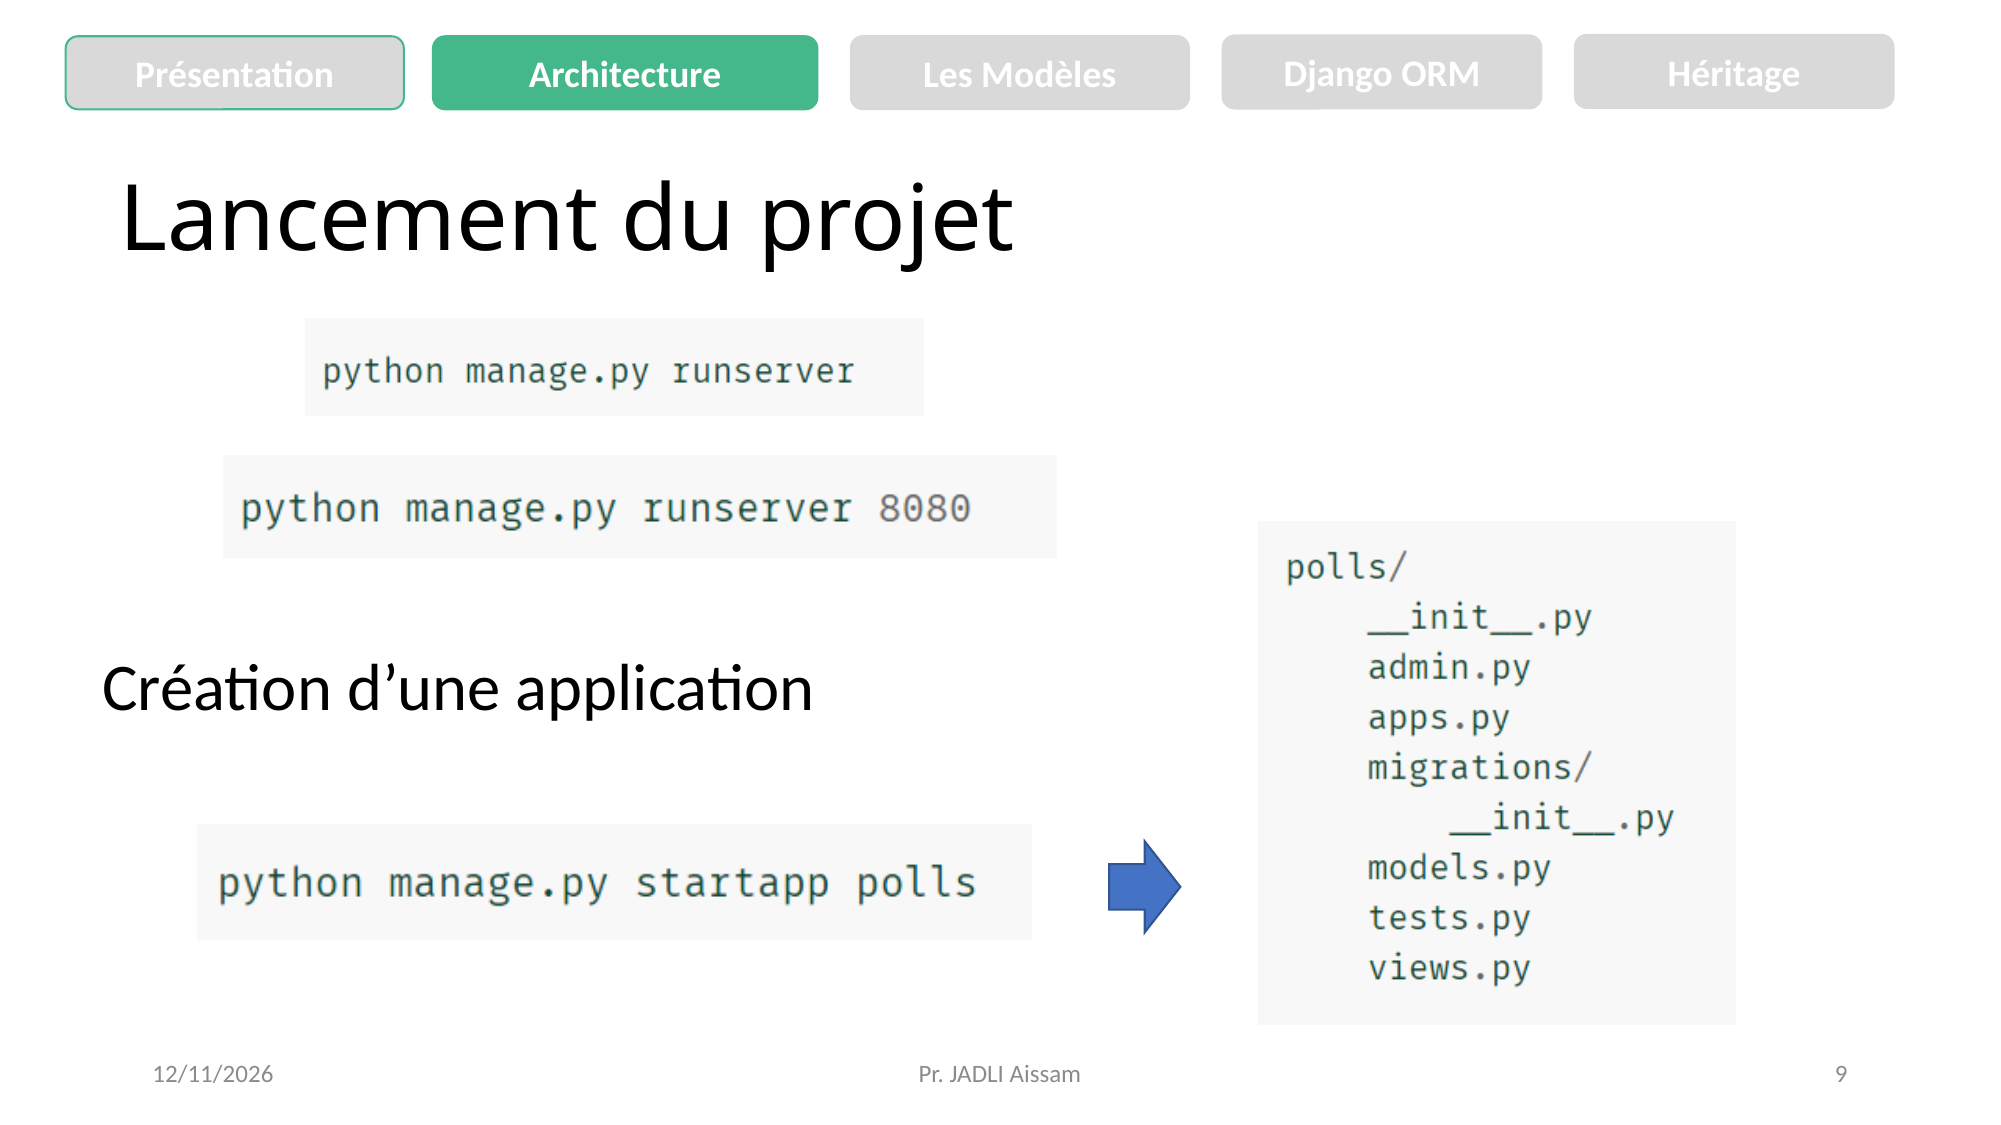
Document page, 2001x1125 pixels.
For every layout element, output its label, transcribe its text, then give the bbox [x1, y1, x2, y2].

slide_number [137, 1042, 588, 1103]
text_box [65, 34, 1894, 110]
text_box Création d’une application [87, 636, 1088, 732]
picture [223, 455, 1057, 558]
picture [305, 318, 924, 416]
slide_number 9 [1412, 1042, 1863, 1103]
text_box [1108, 838, 1182, 936]
picture [1258, 521, 1736, 1025]
picture [197, 824, 1032, 941]
footer Pr. JADLI Aissam [662, 1042, 1338, 1103]
title Lancement du projet [104, 151, 1916, 291]
